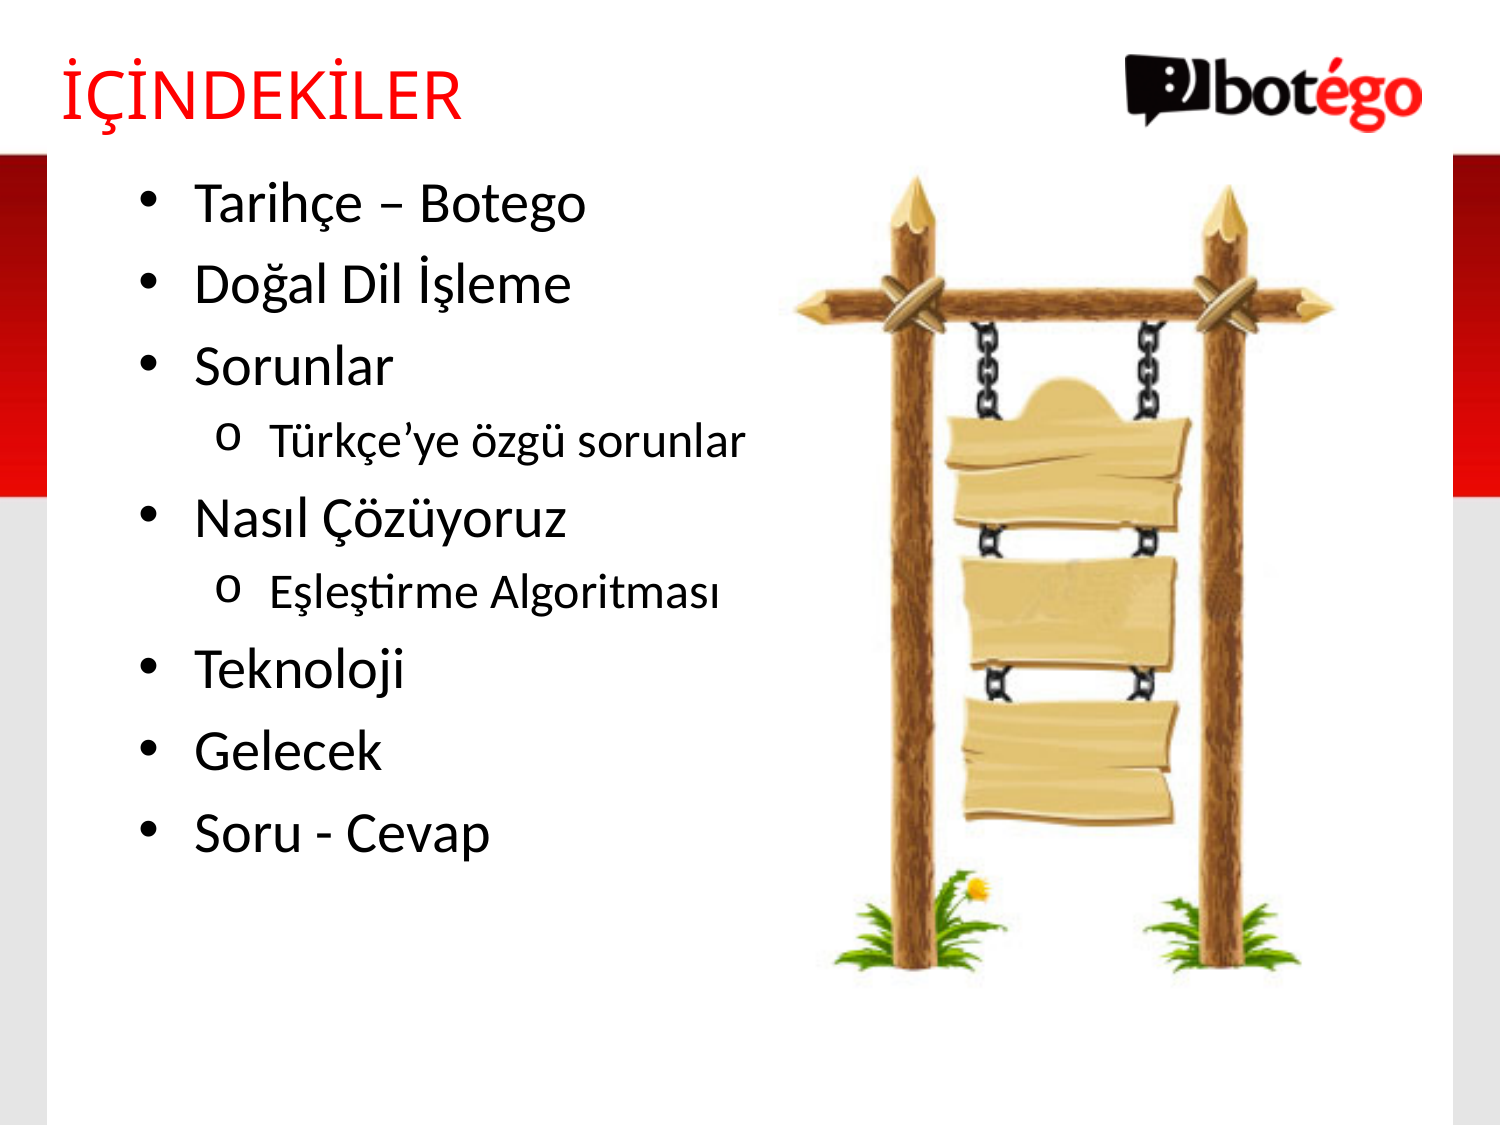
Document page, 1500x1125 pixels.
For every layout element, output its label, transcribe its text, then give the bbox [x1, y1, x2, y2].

picture [761, 148, 1365, 1035]
picture [0, 46, 47, 503]
list Tarihçe – Botego Doğal Dil İşleme Sorunlar Türkçe’ye özgü sorunlar Nasıl Çözüyoruz Eşleştirme Algoritması Teknoloji Gelecek Soru - Cevap [123, 156, 774, 1067]
picture [1453, 46, 1500, 503]
title İÇİNDEKİLER [46, 45, 1090, 141]
picture [1125, 53, 1422, 133]
